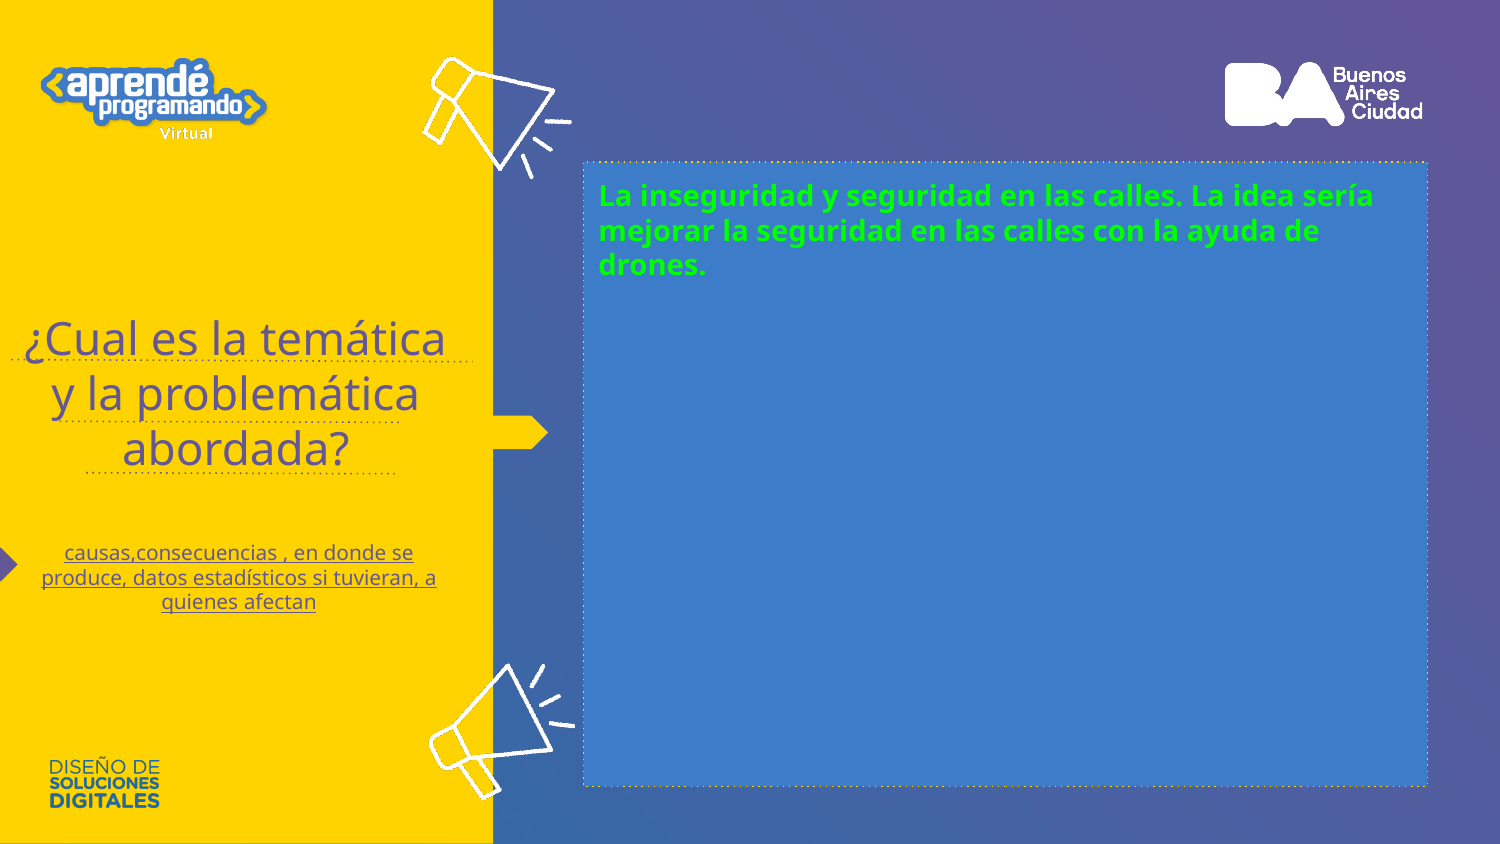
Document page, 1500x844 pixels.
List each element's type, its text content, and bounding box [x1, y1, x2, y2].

text_box [480, 415, 549, 450]
text_box causas,consecuencias , en donde se produce, datos estadísticos si tuvieran, a quienes afectan [8, 524, 470, 629]
picture [38, 745, 176, 826]
text_box [0, 0, 494, 844]
text_box [0, 547, 18, 582]
text_box La inseguridad y seguridad en las calles. La idea sería mejorar la seguridad en las calles con la ayuda de drones. [583, 161, 1428, 787]
text_box ¿Cual es la temática y la problemática abordada? [0, 294, 473, 525]
picture [38, 55, 273, 139]
picture [368, 0, 1500, 844]
